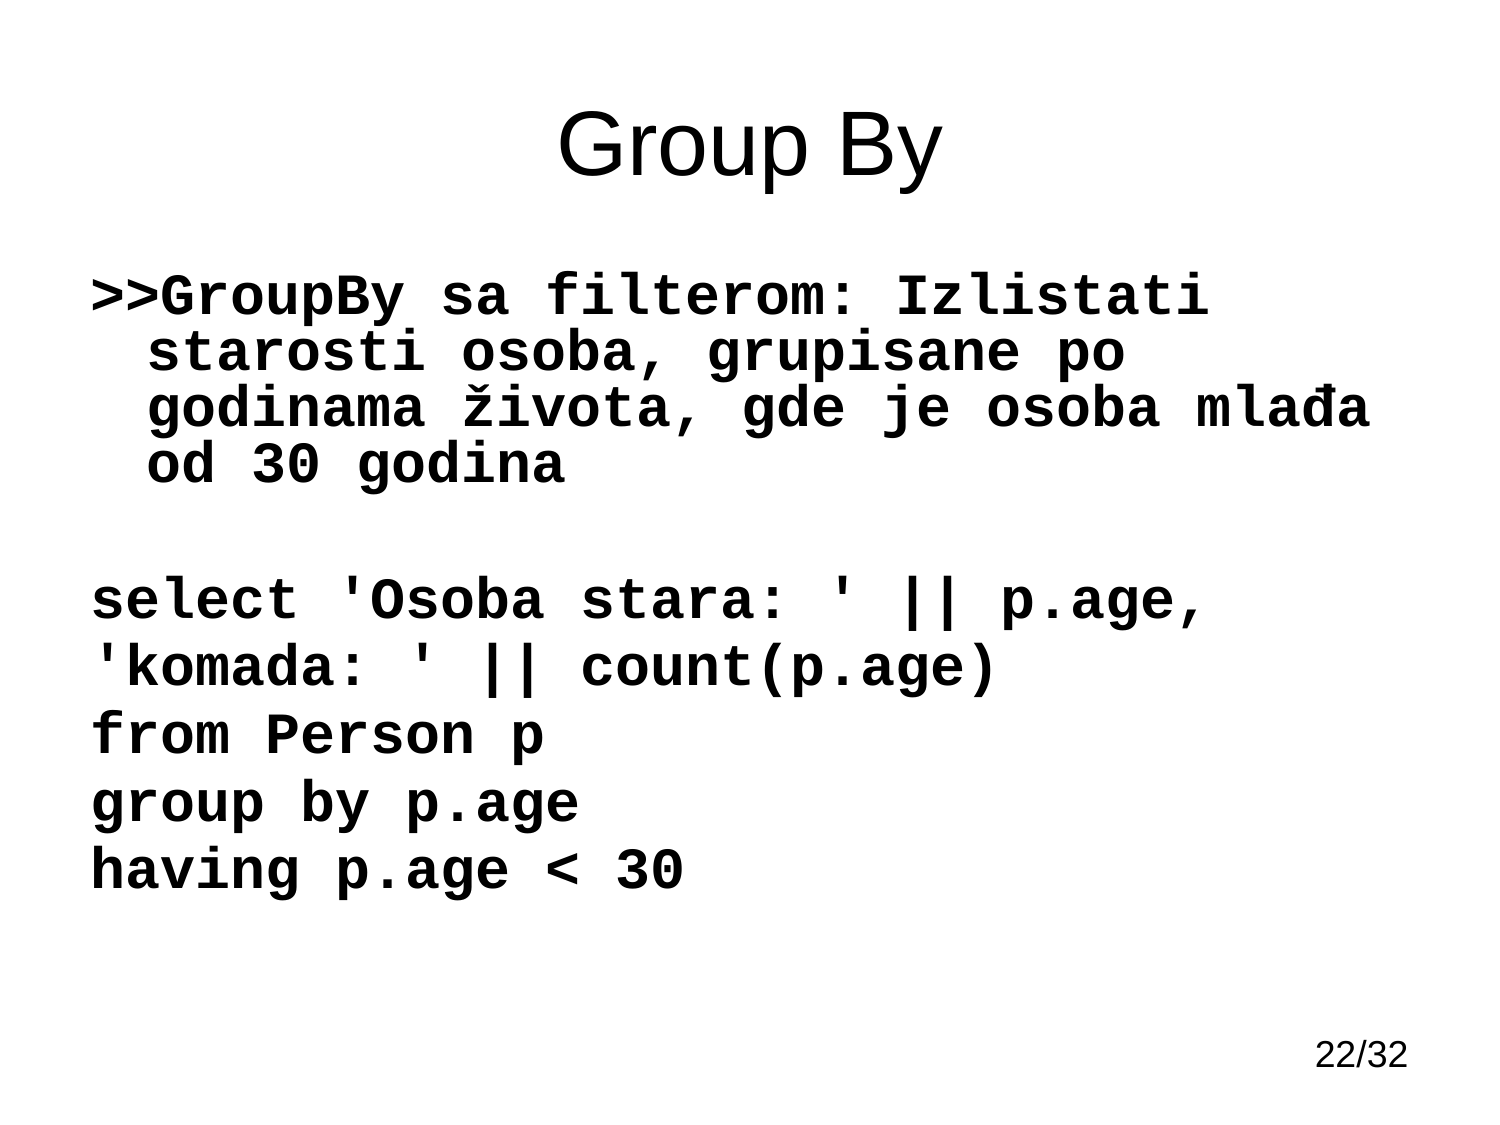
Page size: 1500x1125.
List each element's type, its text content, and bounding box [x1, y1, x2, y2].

title Group By [75, 45, 1425, 233]
list >>GroupBy sa filterom: Izlistati starosti osoba, grupisane po godinama života, gde je osoba mlađa od 30 godina select 'Osoba stara: ' || p.age, 'komada: ' || count(p.age) from Person p group by p.age having p.age < 30 [75, 262, 1425, 1005]
